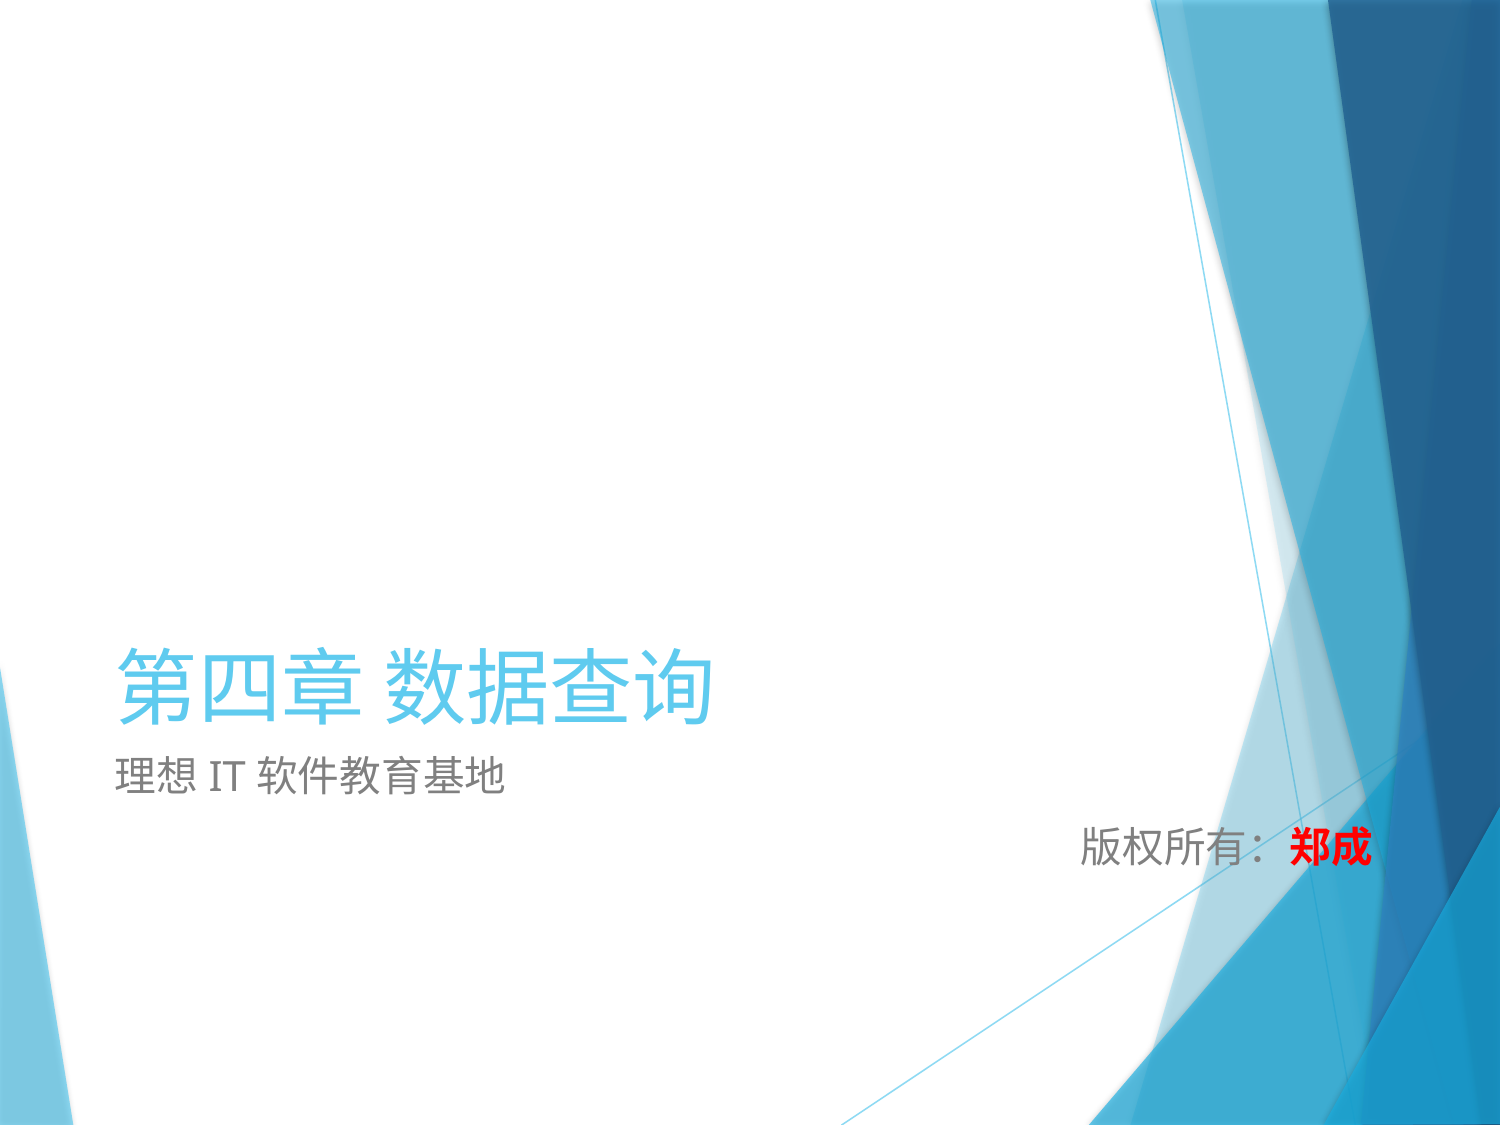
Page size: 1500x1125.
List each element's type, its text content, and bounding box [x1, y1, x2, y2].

title 第四章 数据查询 [99, 443, 1390, 743]
list 理想IT软件教育基地 版权所有：郑成 [99, 742, 1388, 884]
